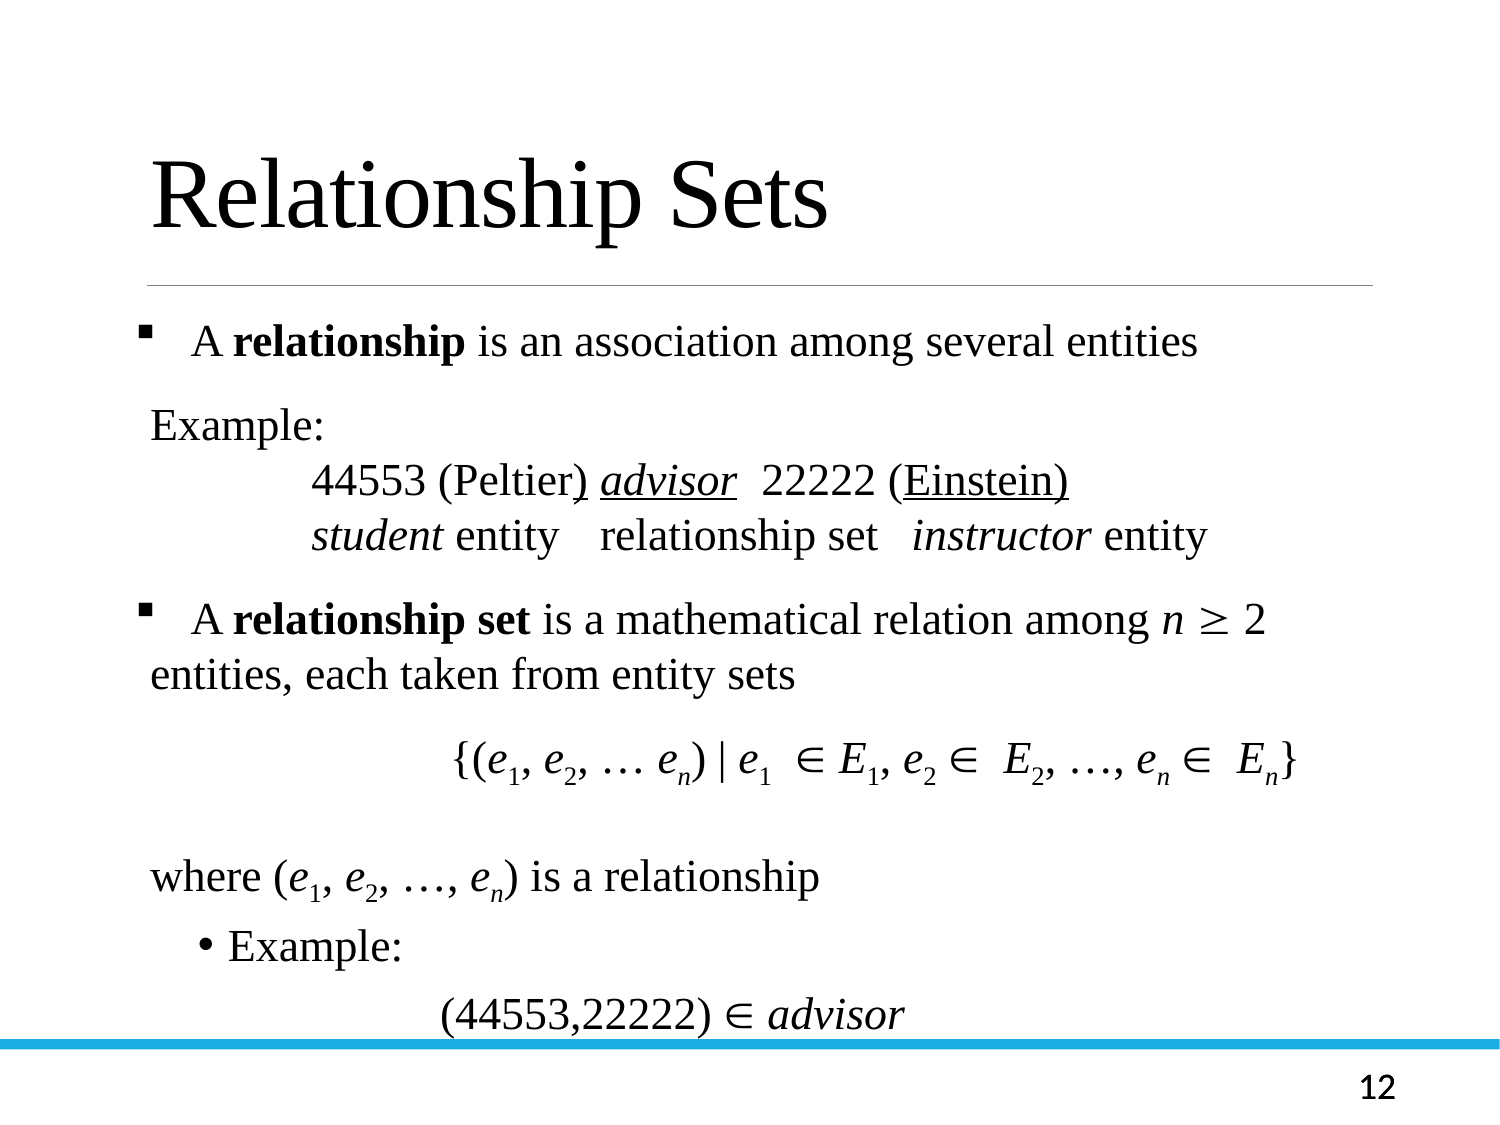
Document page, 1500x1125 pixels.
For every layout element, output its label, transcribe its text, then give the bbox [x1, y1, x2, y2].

list A relationship is an association among several entities Example: 44553 (Peltier) advisor 22222 (Einstein) student entity relationship set instructor entity A relationship set is a mathematical relation among n  2 entities, each taken from entity sets {(e1, e2, … en) | e1  E1, e2  E2, …, en  En} where (e1, e2, …, en) is a relationship Example: (44553,22222)  advisor [135, 302, 1373, 1035]
title Relationship Sets [135, 47, 1373, 256]
